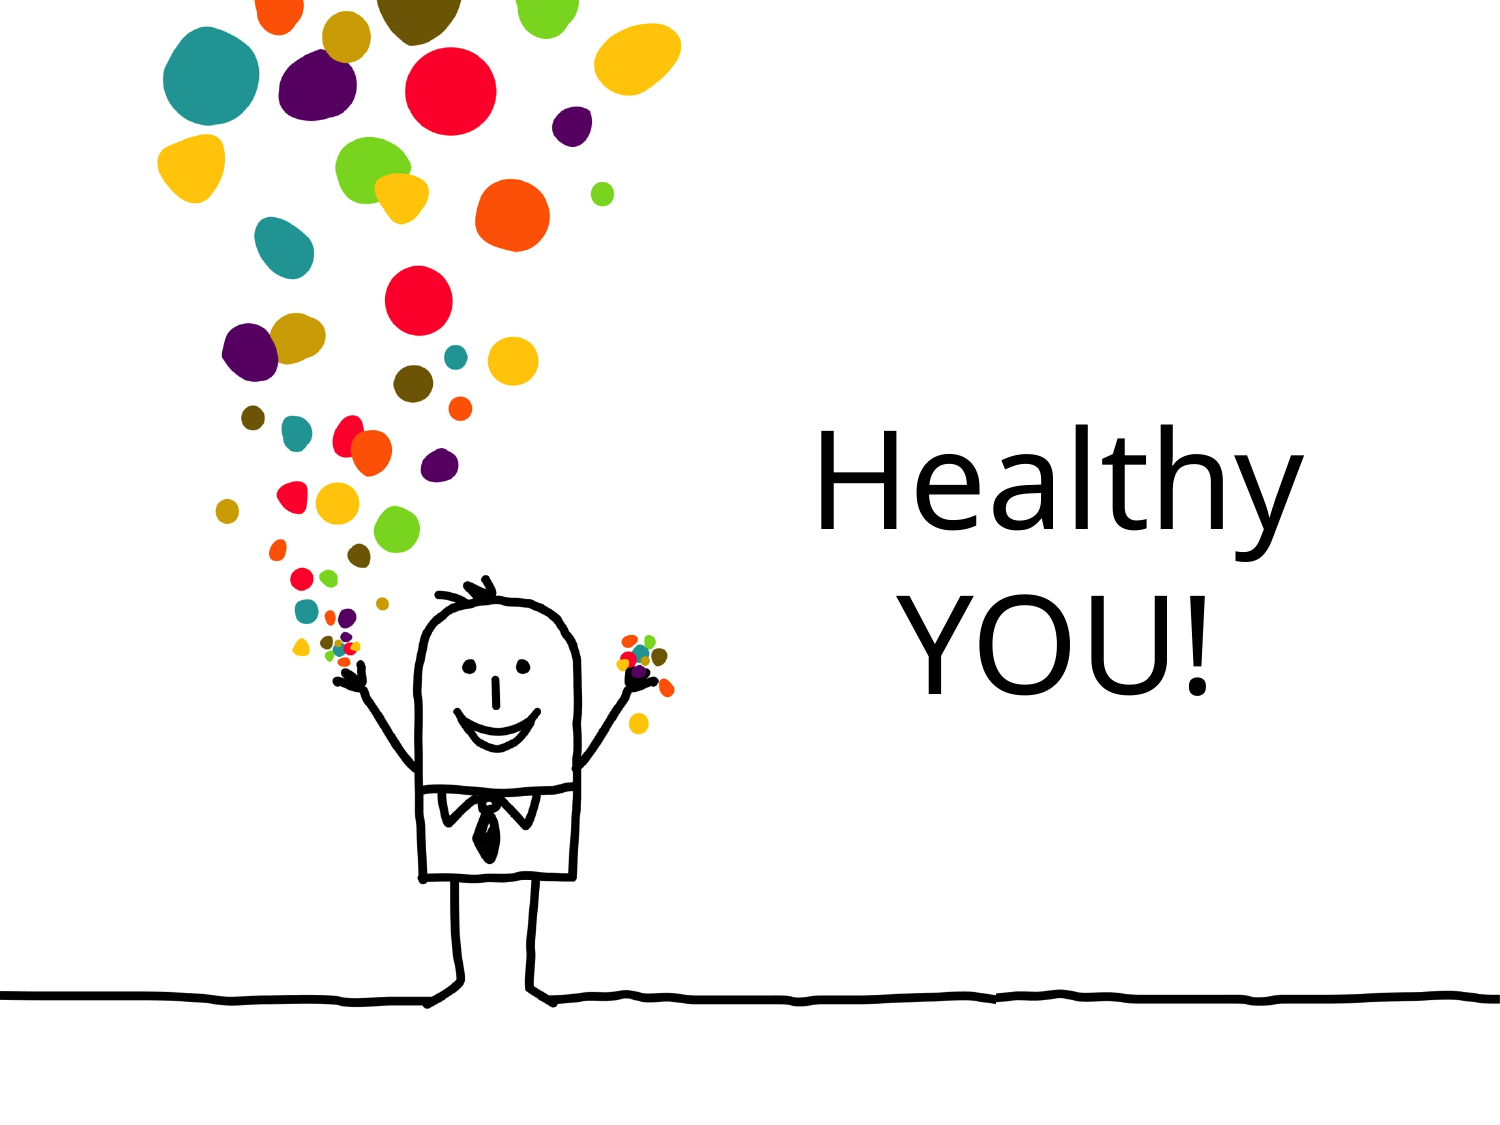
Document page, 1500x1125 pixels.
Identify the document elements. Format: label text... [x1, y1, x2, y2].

text_box Healthy YOU! [1014, 384, 1474, 730]
picture [0, 0, 1500, 1125]
